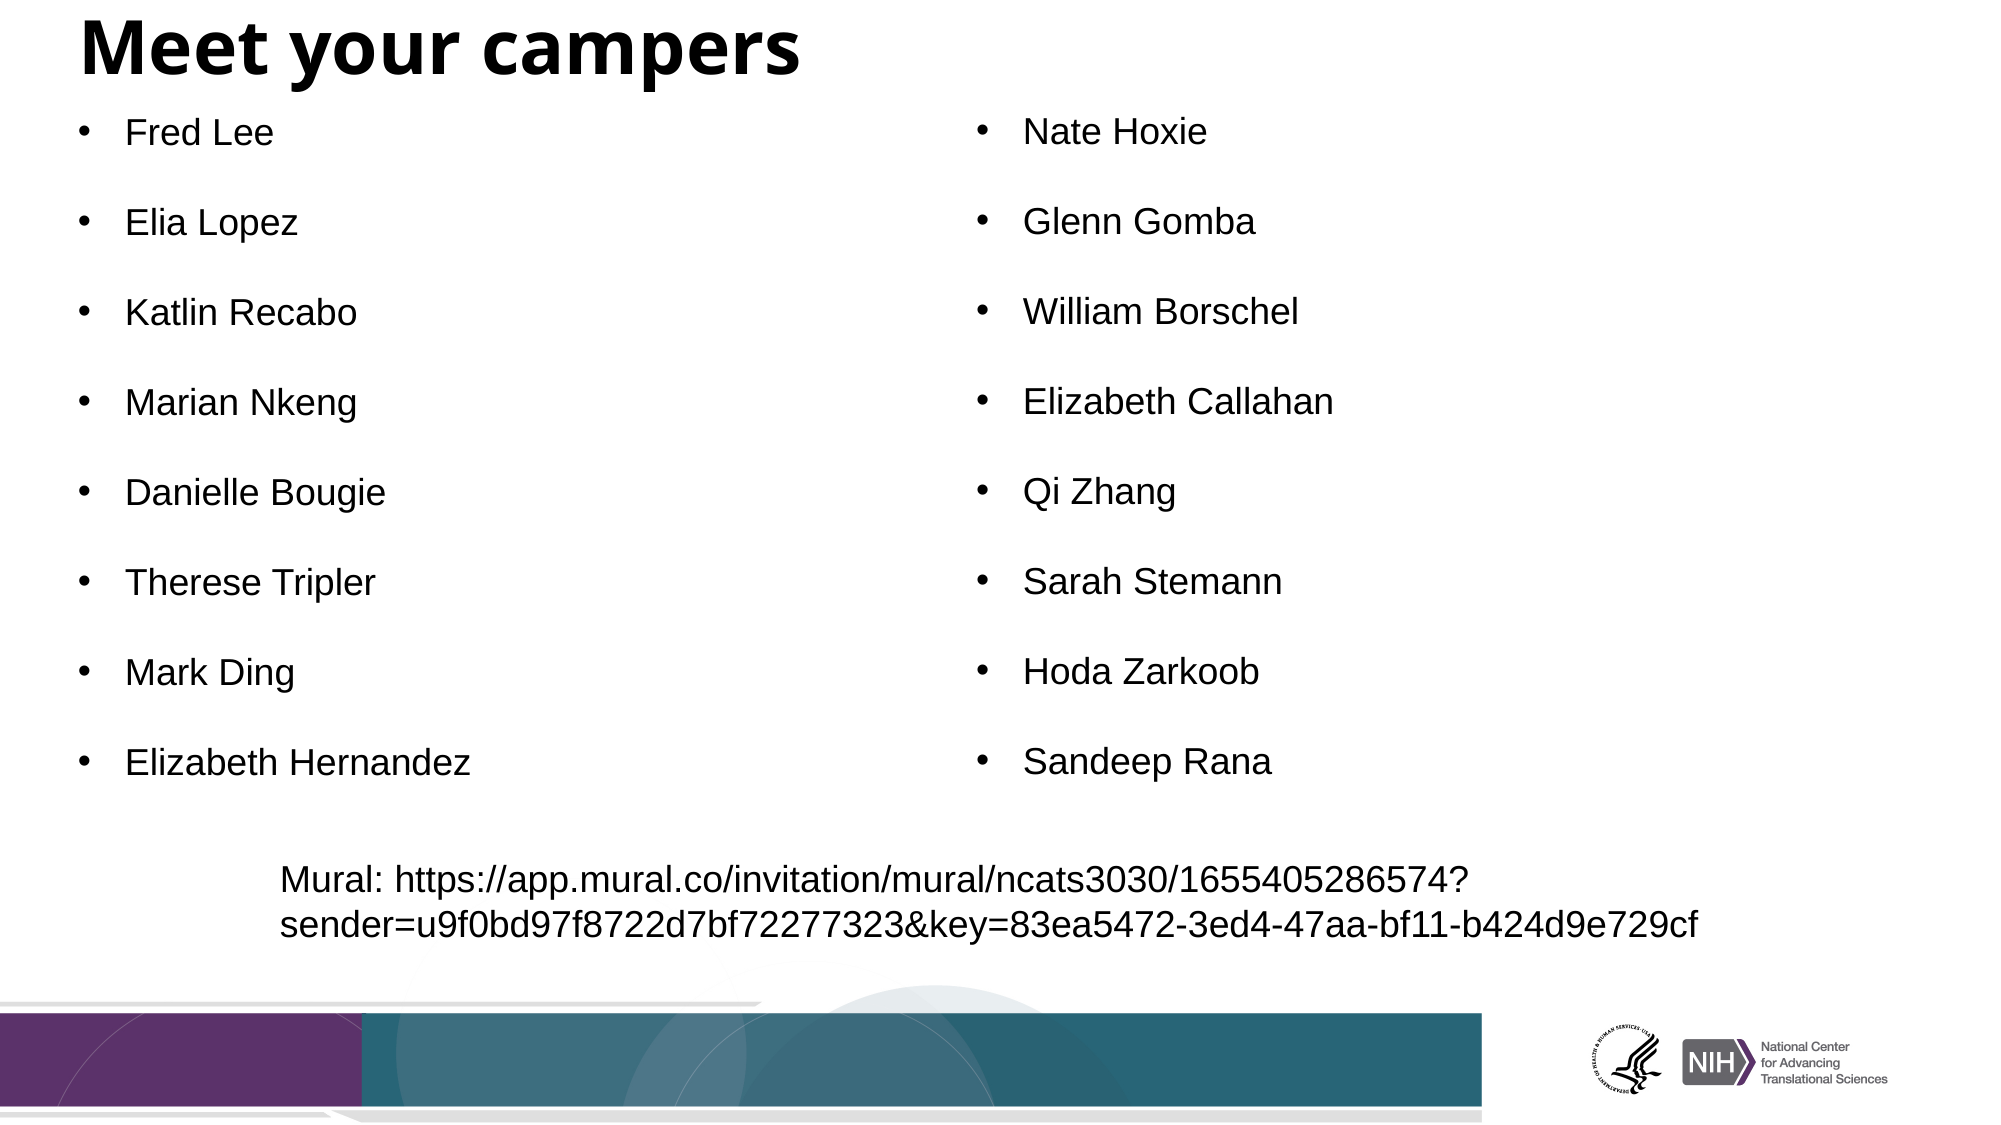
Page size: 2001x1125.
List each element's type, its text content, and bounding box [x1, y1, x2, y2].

text_box Fred Lee Elia Lopez Katlin Recabo Marian Nkeng Danielle Bougie Therese Tripler Mark Ding Elizabeth Hernandez [63, 100, 1043, 791]
picture [0, 0, 2000, 1125]
text_box Nate Hoxie Glenn Gomba William Borschel Elizabeth Callahan Qi Zhang Sarah Stemann Hoda Zarkoob Sandeep Rana [961, 100, 1952, 790]
title Meet your campers [63, 0, 1979, 186]
text_box Mural: https://app.mural.co/invitation/mural/ncats3030/1655405286574?sender=u9f0bd97f8722d7bf72277323&key=83ea5472-3ed4-47aa-bf11-b424d9e729cf [265, 847, 1820, 952]
